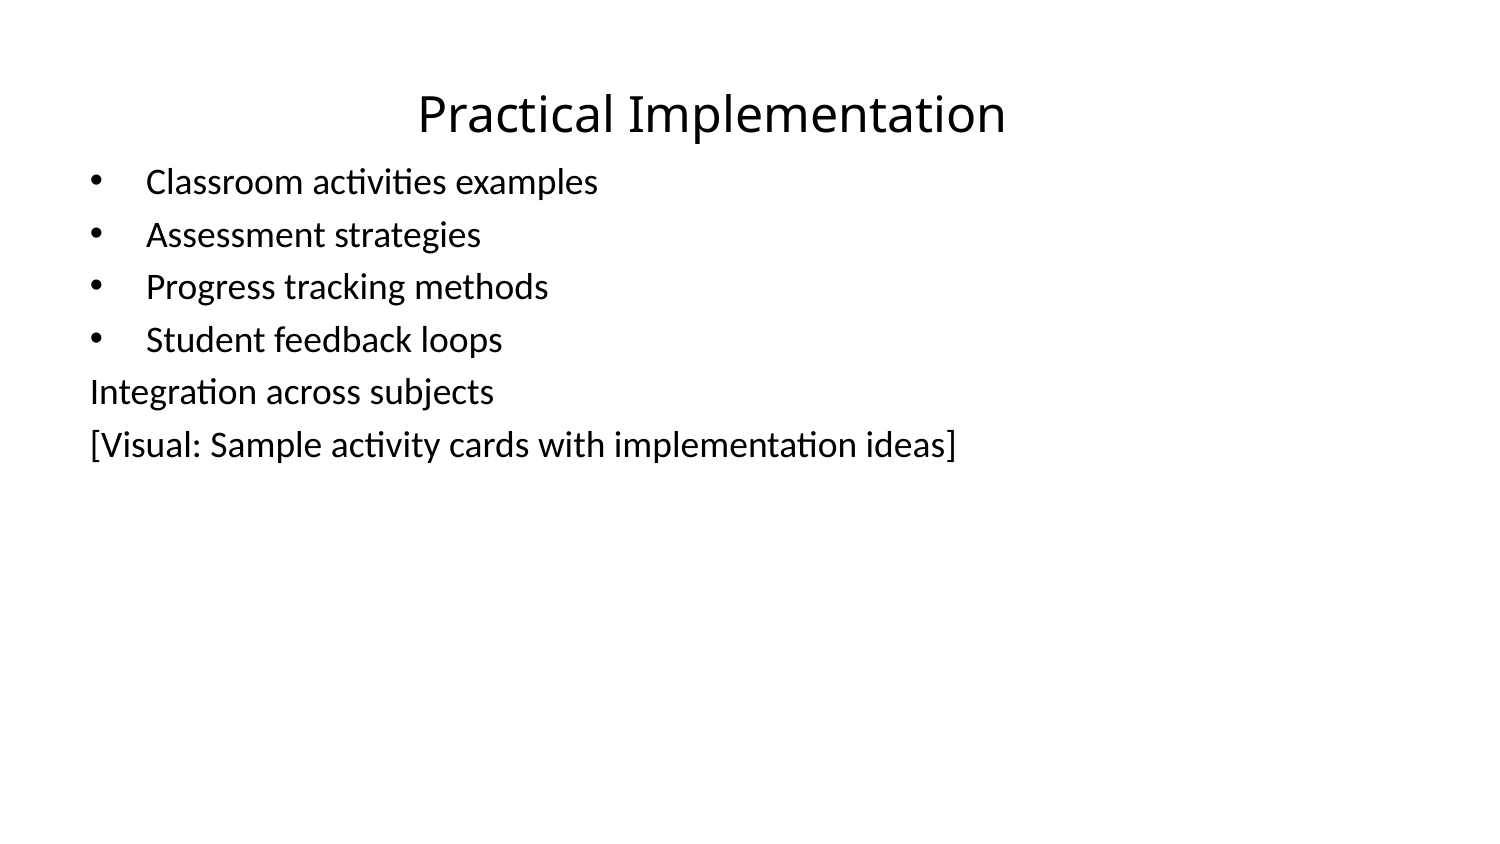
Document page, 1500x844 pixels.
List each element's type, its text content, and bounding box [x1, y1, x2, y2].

title Practical Implementation [75, 75, 1350, 150]
list Classroom activities examples Assessment strategies Progress tracking methods Student feedback loops Integration across subjects [Visual: Sample activity cards with implementation ideas] [75, 150, 1350, 825]
